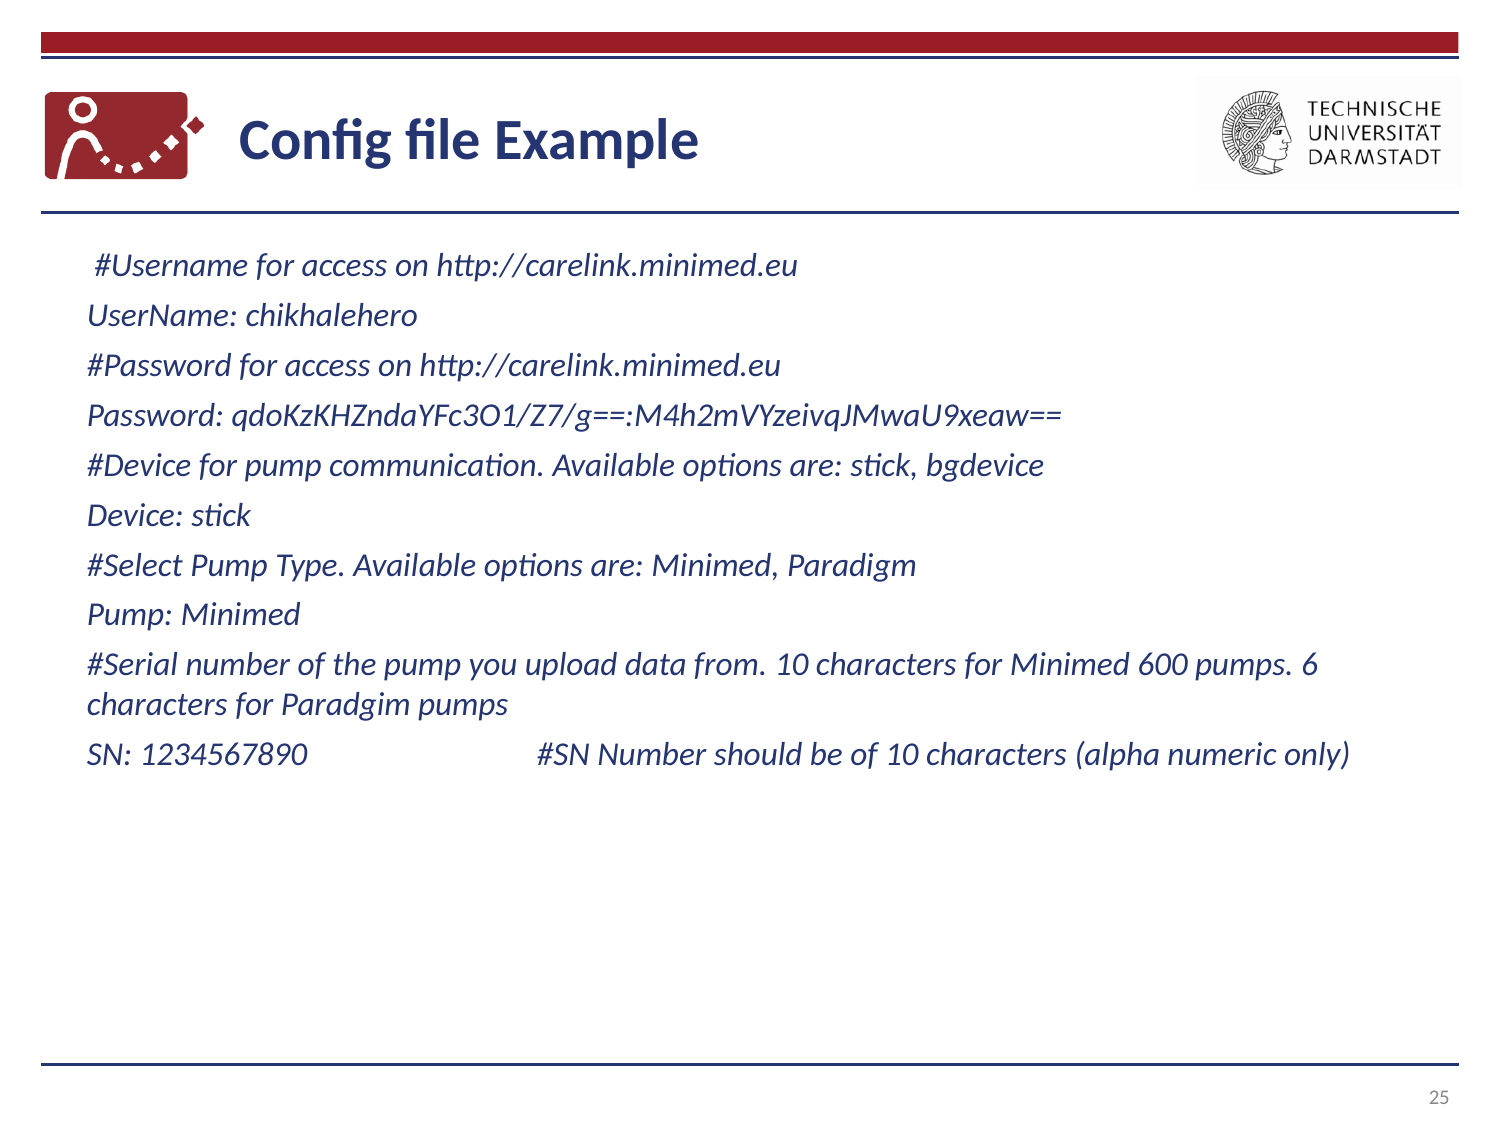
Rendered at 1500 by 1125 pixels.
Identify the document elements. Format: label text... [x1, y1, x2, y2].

list #Username for access on http://carelink.minimed.eu UserName: chikhalehero #Password for access on http://carelink.minimed.eu Password: qdoKzKHZndaYFc3O1/Z7/g==:M4h2mVYzeivqJMwaU9xeaw== #Device for pump communication. Available options are: stick, bgdevice Device: stick #Select Pump Type. Available options are: Minimed, Paradigm Pump: Minimed #Serial number of the pump you upload data from. 10 characters for Minimed 600 pumps. 6 characters for Paradgim pumps SN: 1234567890 #SN Number should be of 10 characters (alpha numeric only) [46, 228, 1454, 1055]
picture [1199, 76, 1462, 189]
picture [44, 92, 204, 185]
slide_number 25 [1388, 1079, 1465, 1114]
title Config file Example [224, 70, 1199, 202]
